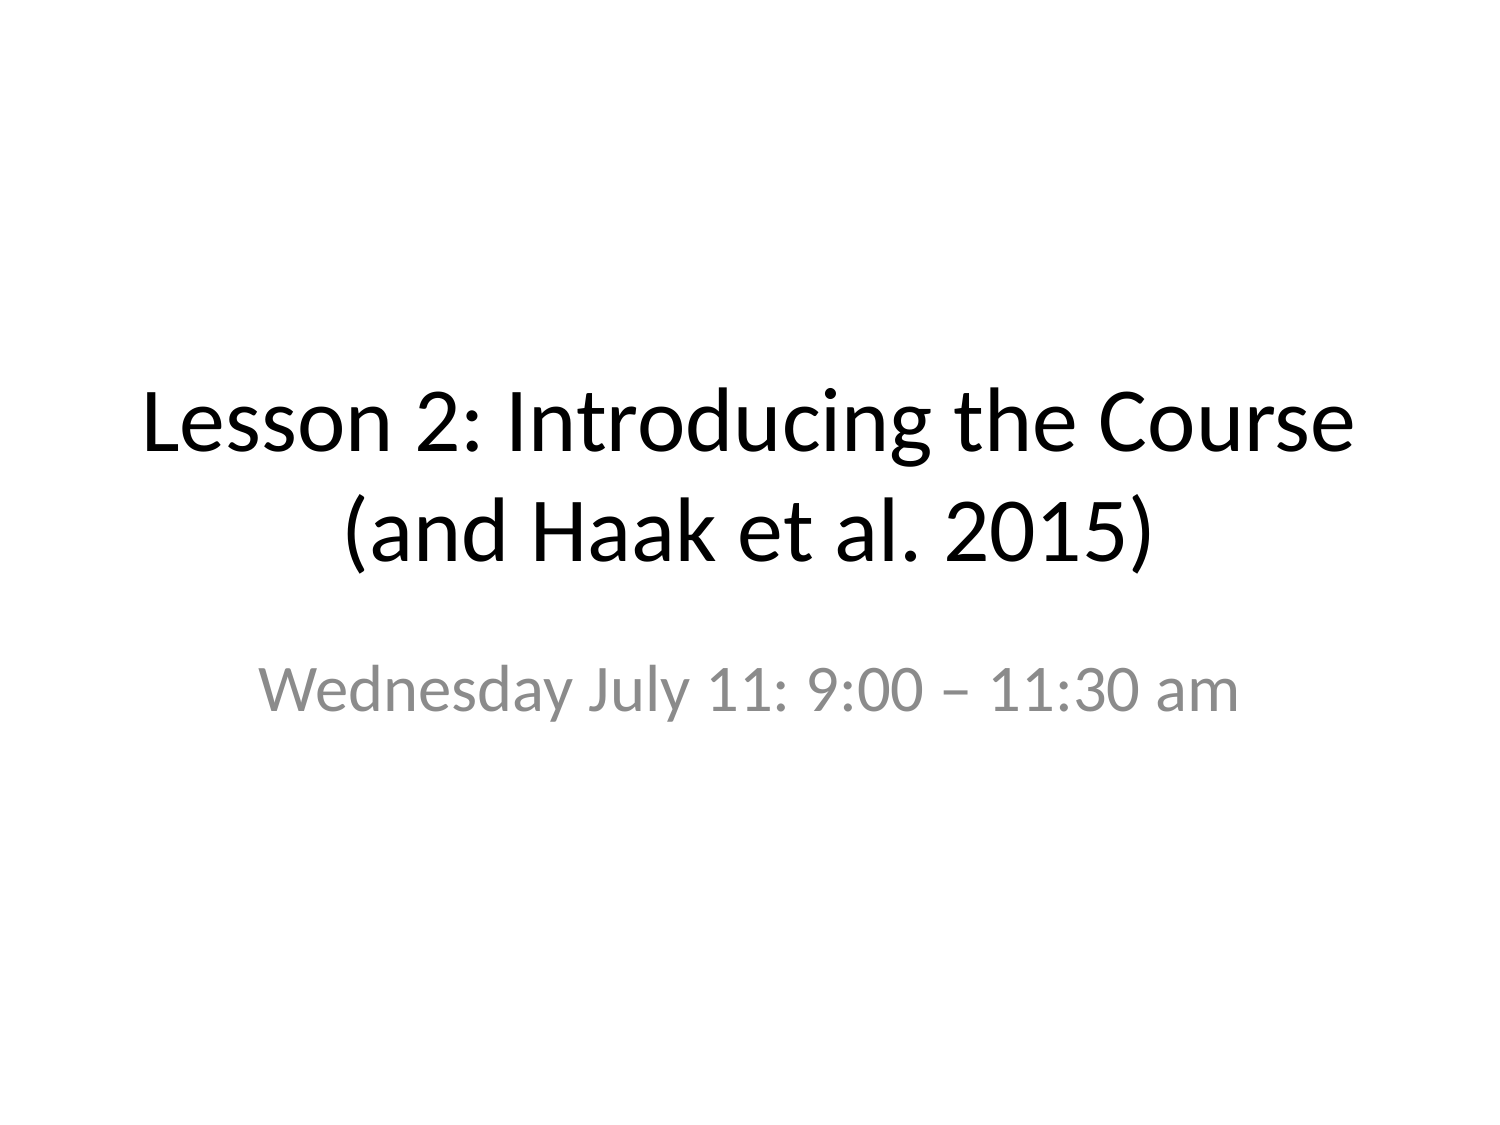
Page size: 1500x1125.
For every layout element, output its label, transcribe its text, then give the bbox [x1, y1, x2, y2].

subtitle Wednesday July 11: 9:00 – 11:30 am [225, 637, 1275, 925]
title Lesson 2: Introducing the Course (and Haak et al. 2015) [112, 349, 1388, 591]
